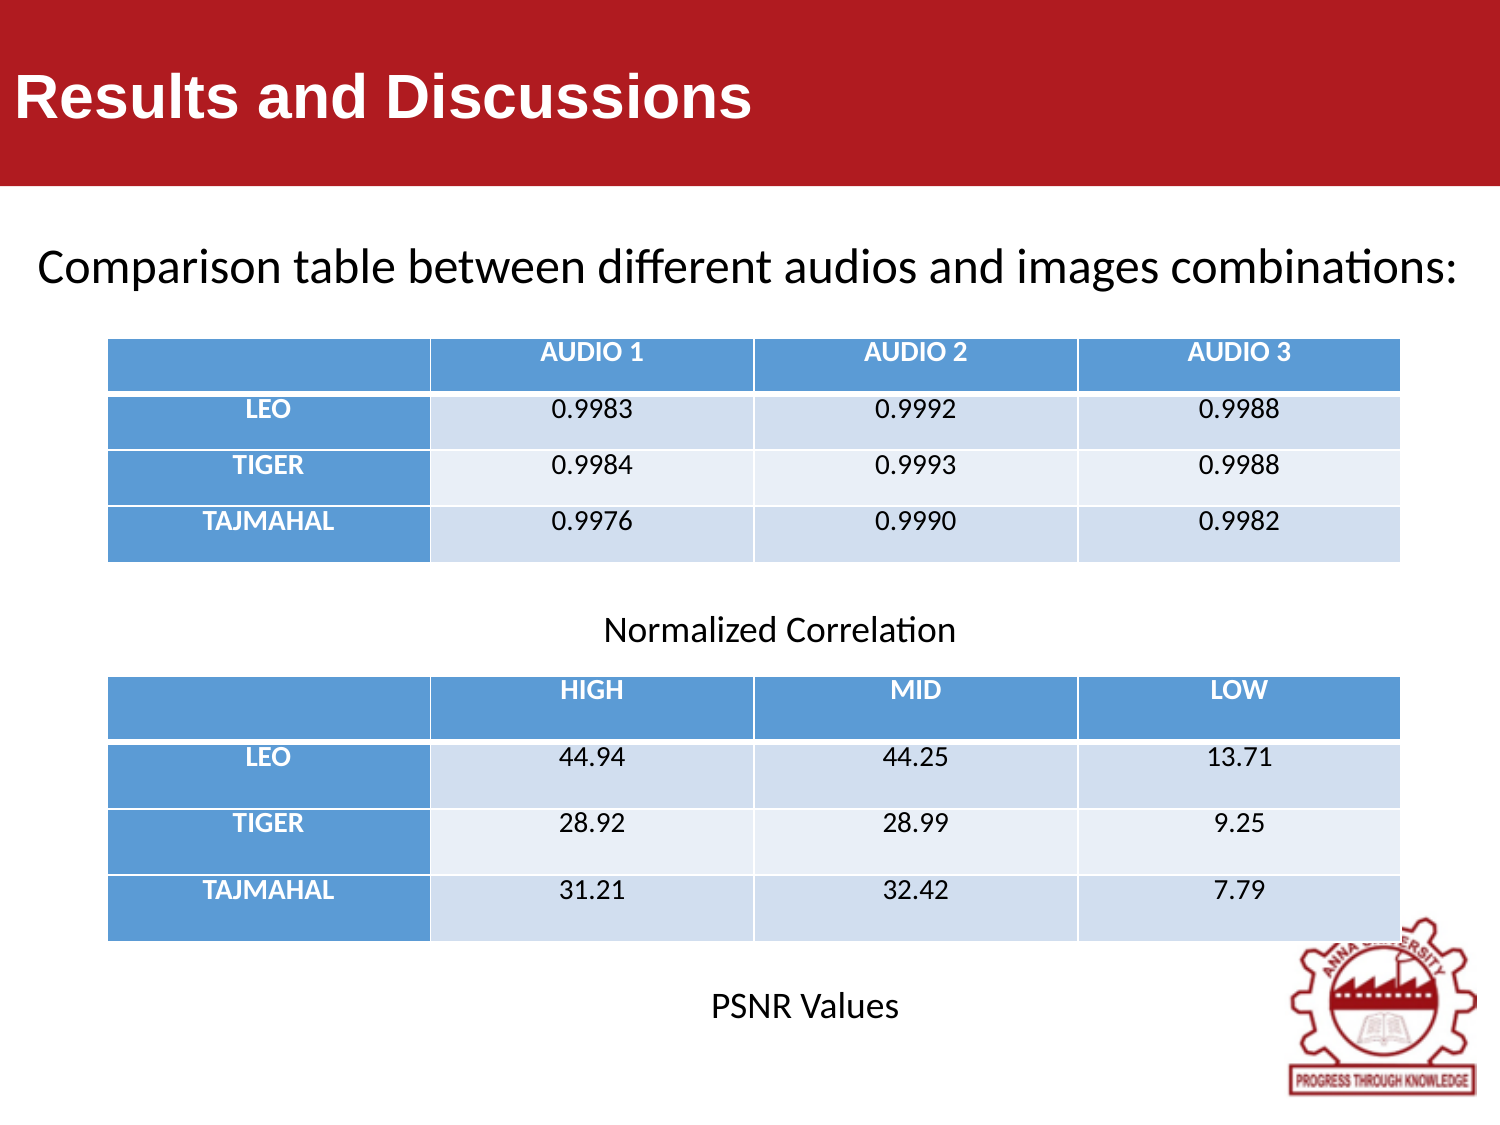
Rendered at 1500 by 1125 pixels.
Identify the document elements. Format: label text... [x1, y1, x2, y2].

table_cell 28.99 [755, 810, 1077, 874]
table_cell 0.9988 [1079, 397, 1400, 449]
table_cell 44.94 [431, 745, 753, 808]
table_cell TIGER [108, 451, 430, 505]
table_header LOW [1079, 677, 1400, 739]
table_header HIGH [431, 677, 753, 739]
table_cell TAJMAHAL [108, 507, 430, 562]
table_cell 0.9988 [1079, 451, 1400, 505]
table_cell 28.92 [431, 810, 753, 874]
text_box PSNR Values [557, 973, 1054, 1034]
table_cell 0.9982 [1079, 507, 1400, 562]
table_cell 0.9990 [755, 507, 1077, 562]
table_cell 9.25 [1079, 810, 1400, 874]
table_cell 13.71 [1079, 745, 1400, 808]
table_header [108, 339, 430, 391]
table_cell LEO [108, 745, 430, 808]
table_cell 0.9976 [431, 507, 753, 562]
table_header AUDIO 1 [431, 339, 753, 391]
table_header [108, 677, 430, 739]
table_cell 0.9983 [431, 397, 753, 449]
table_cell LEO [108, 397, 430, 449]
table_cell TIGER [108, 810, 430, 874]
table_cell 32.42 [755, 876, 1077, 941]
text_box Results and Discussions [0, 0, 1500, 187]
table_header MID [755, 677, 1077, 739]
table_cell 0.9984 [431, 451, 753, 505]
table_cell 0.9993 [755, 451, 1077, 505]
table_cell 7.79 [1079, 876, 1400, 941]
table_cell 0.9992 [755, 397, 1077, 449]
picture [1284, 909, 1477, 1099]
table_cell 44.25 [755, 745, 1077, 808]
text_box Normalized Correlation [532, 597, 1029, 657]
table_header AUDIO 2 [755, 339, 1077, 391]
table_cell 31.21 [431, 876, 753, 941]
table_header AUDIO 3 [1079, 339, 1400, 391]
text_box Comparison table between different audios and images combinations: [22, 196, 1500, 301]
table_cell TAJMAHAL [108, 876, 430, 941]
